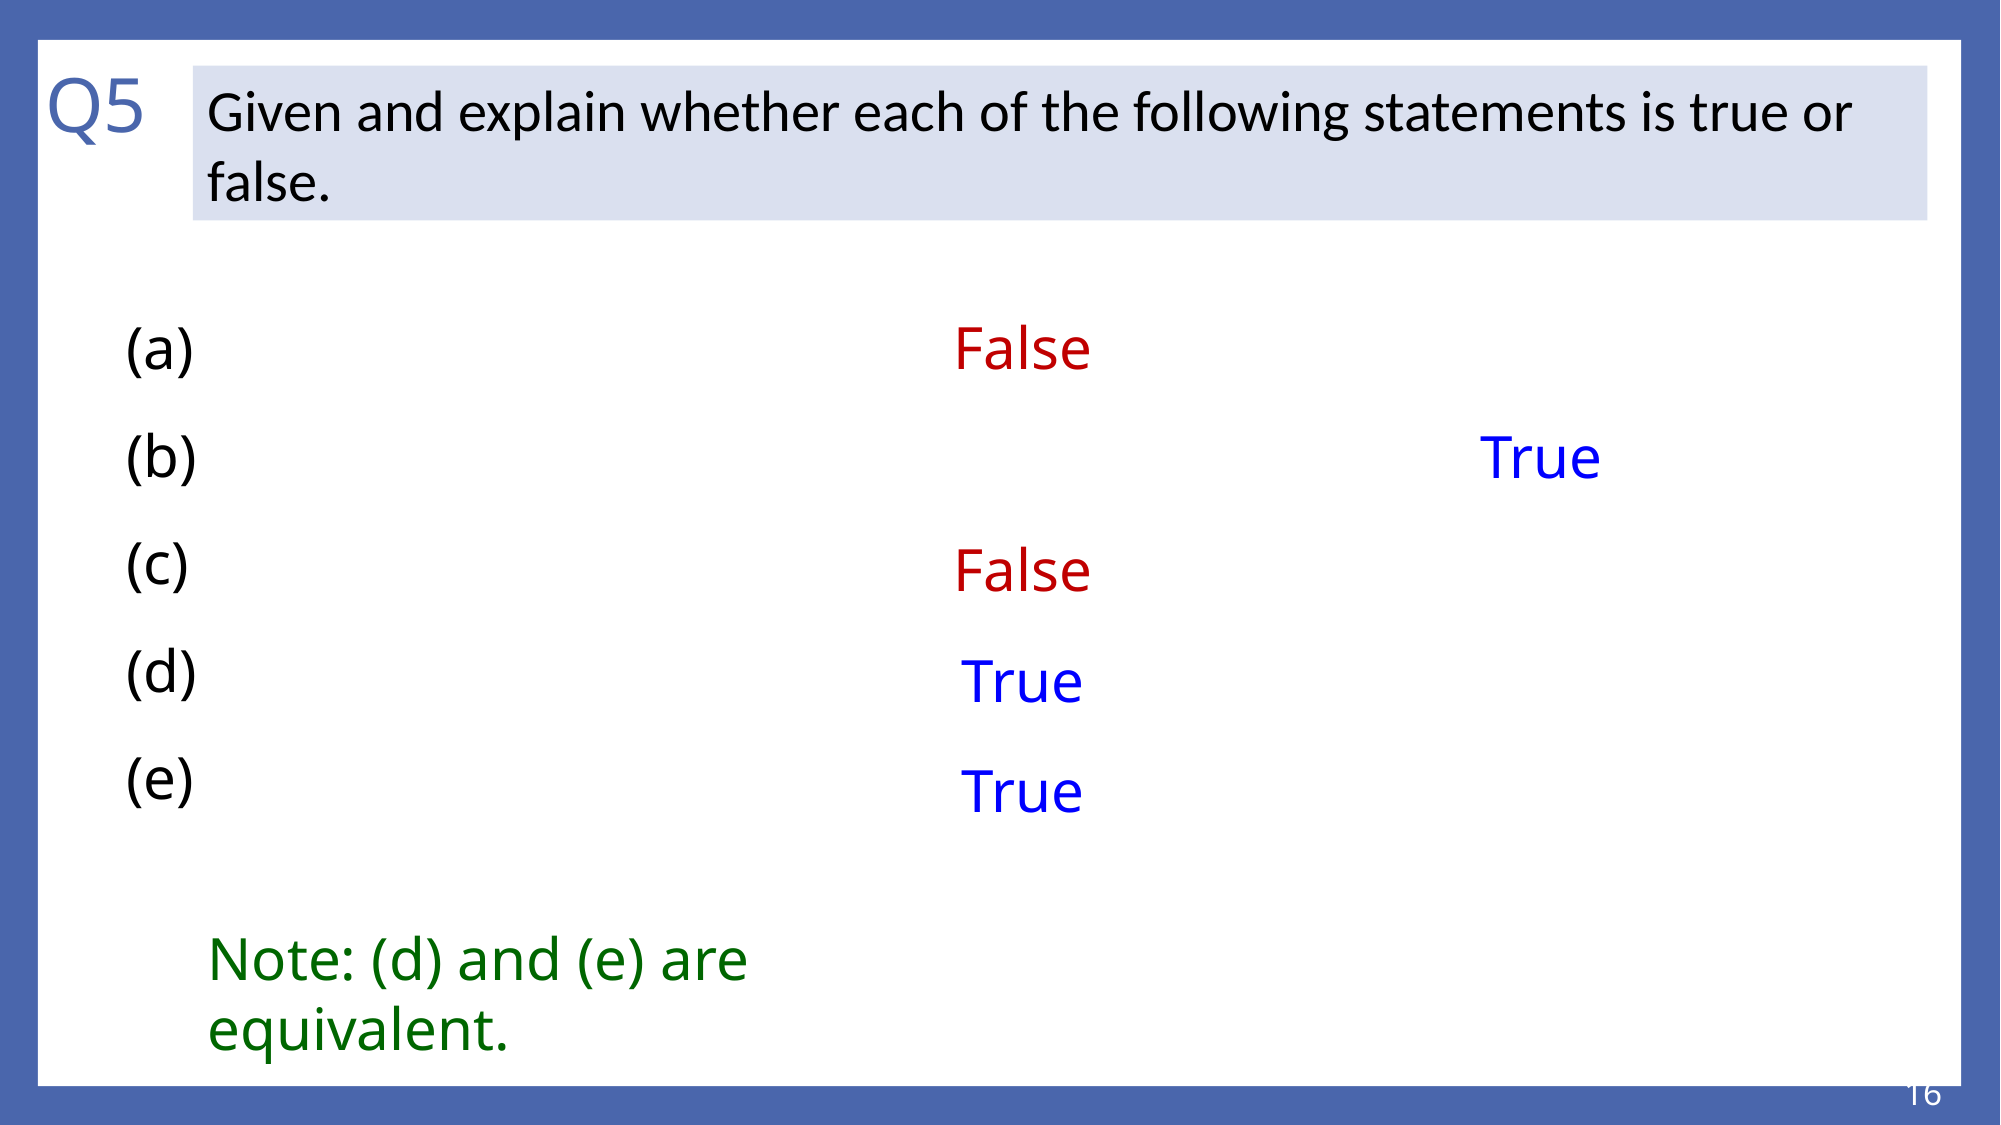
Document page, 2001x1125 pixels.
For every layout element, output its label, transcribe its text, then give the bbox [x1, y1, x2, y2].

text_box Note: (d) and (e) are equivalent. [192, 914, 1033, 1070]
text_box False [919, 525, 1126, 611]
text_box False [919, 304, 1126, 389]
text_box True [919, 747, 1126, 832]
slide_number 16 [1677, 1065, 1958, 1125]
text_box True [1438, 413, 1645, 498]
text_box True [919, 636, 1126, 722]
title Q5 [30, 0, 193, 218]
